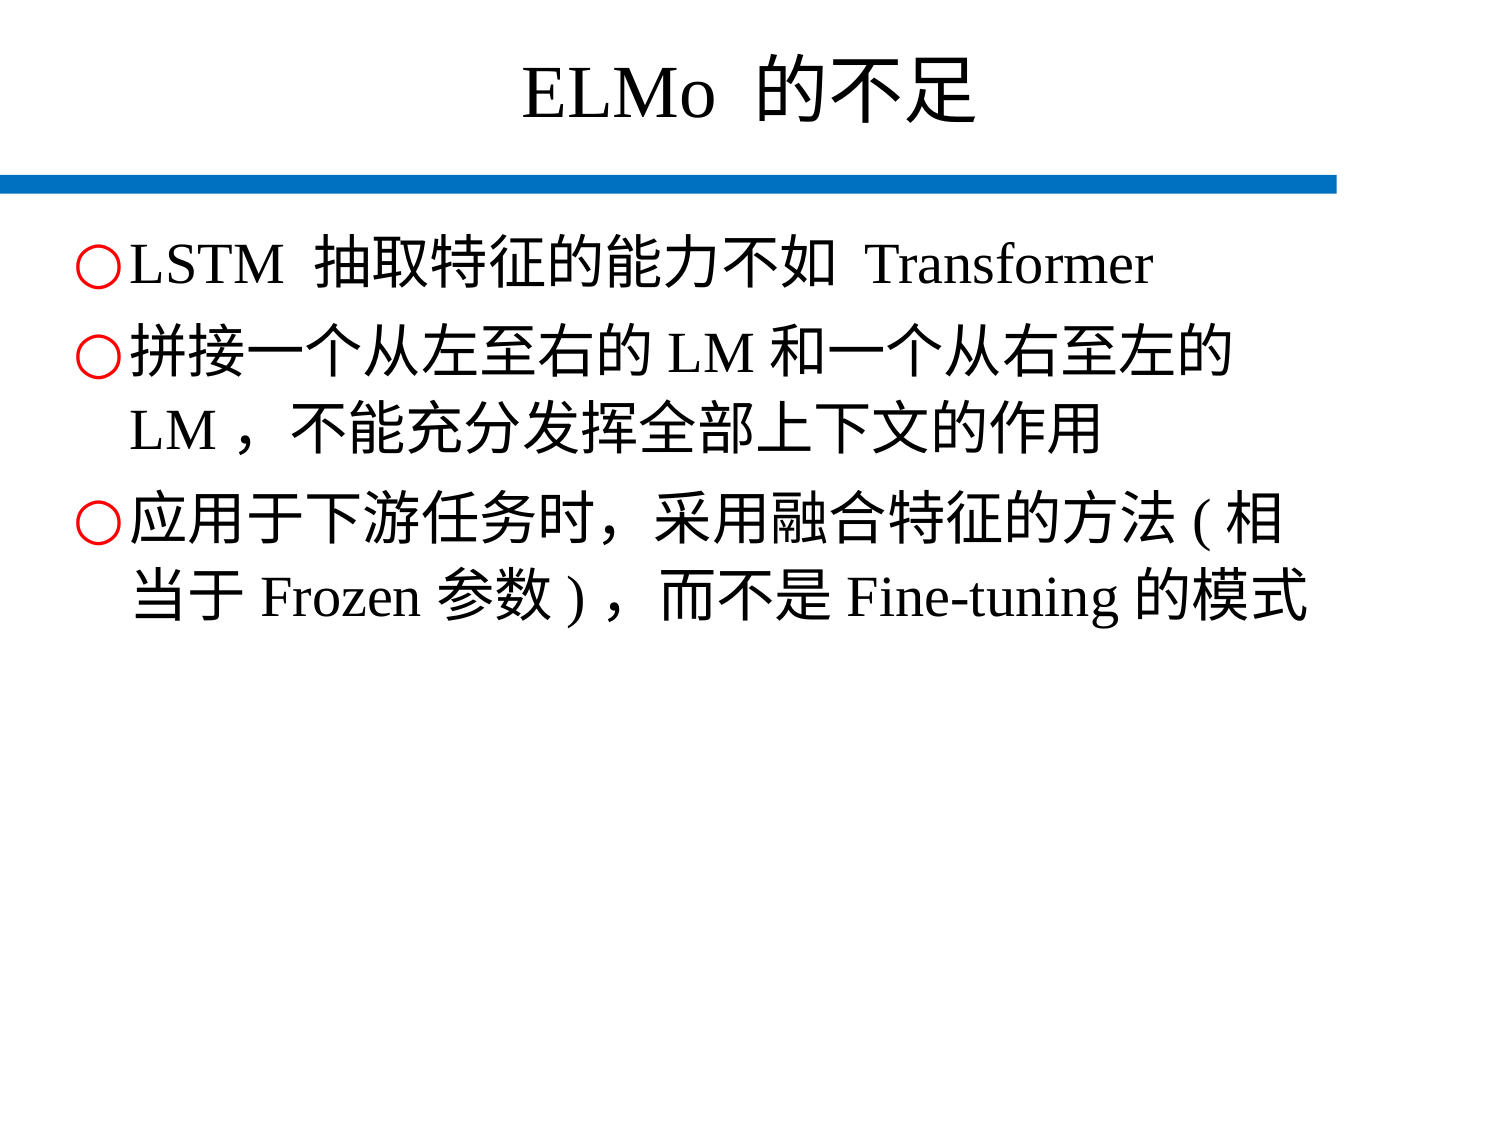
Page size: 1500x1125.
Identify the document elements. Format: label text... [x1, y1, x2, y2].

title ELMo 的不足 [75, 0, 1425, 175]
text_box LSTM 抽取特征的能力不如 Transformer 拼接一个从左至右的LM和一个从右至左的LM，不能充分发挥全部上下文的作用 应用于下游任务时，采用融合特征的方法(相当于Frozen参数)，而不是Fine-tuning的模式 [58, 210, 1336, 645]
